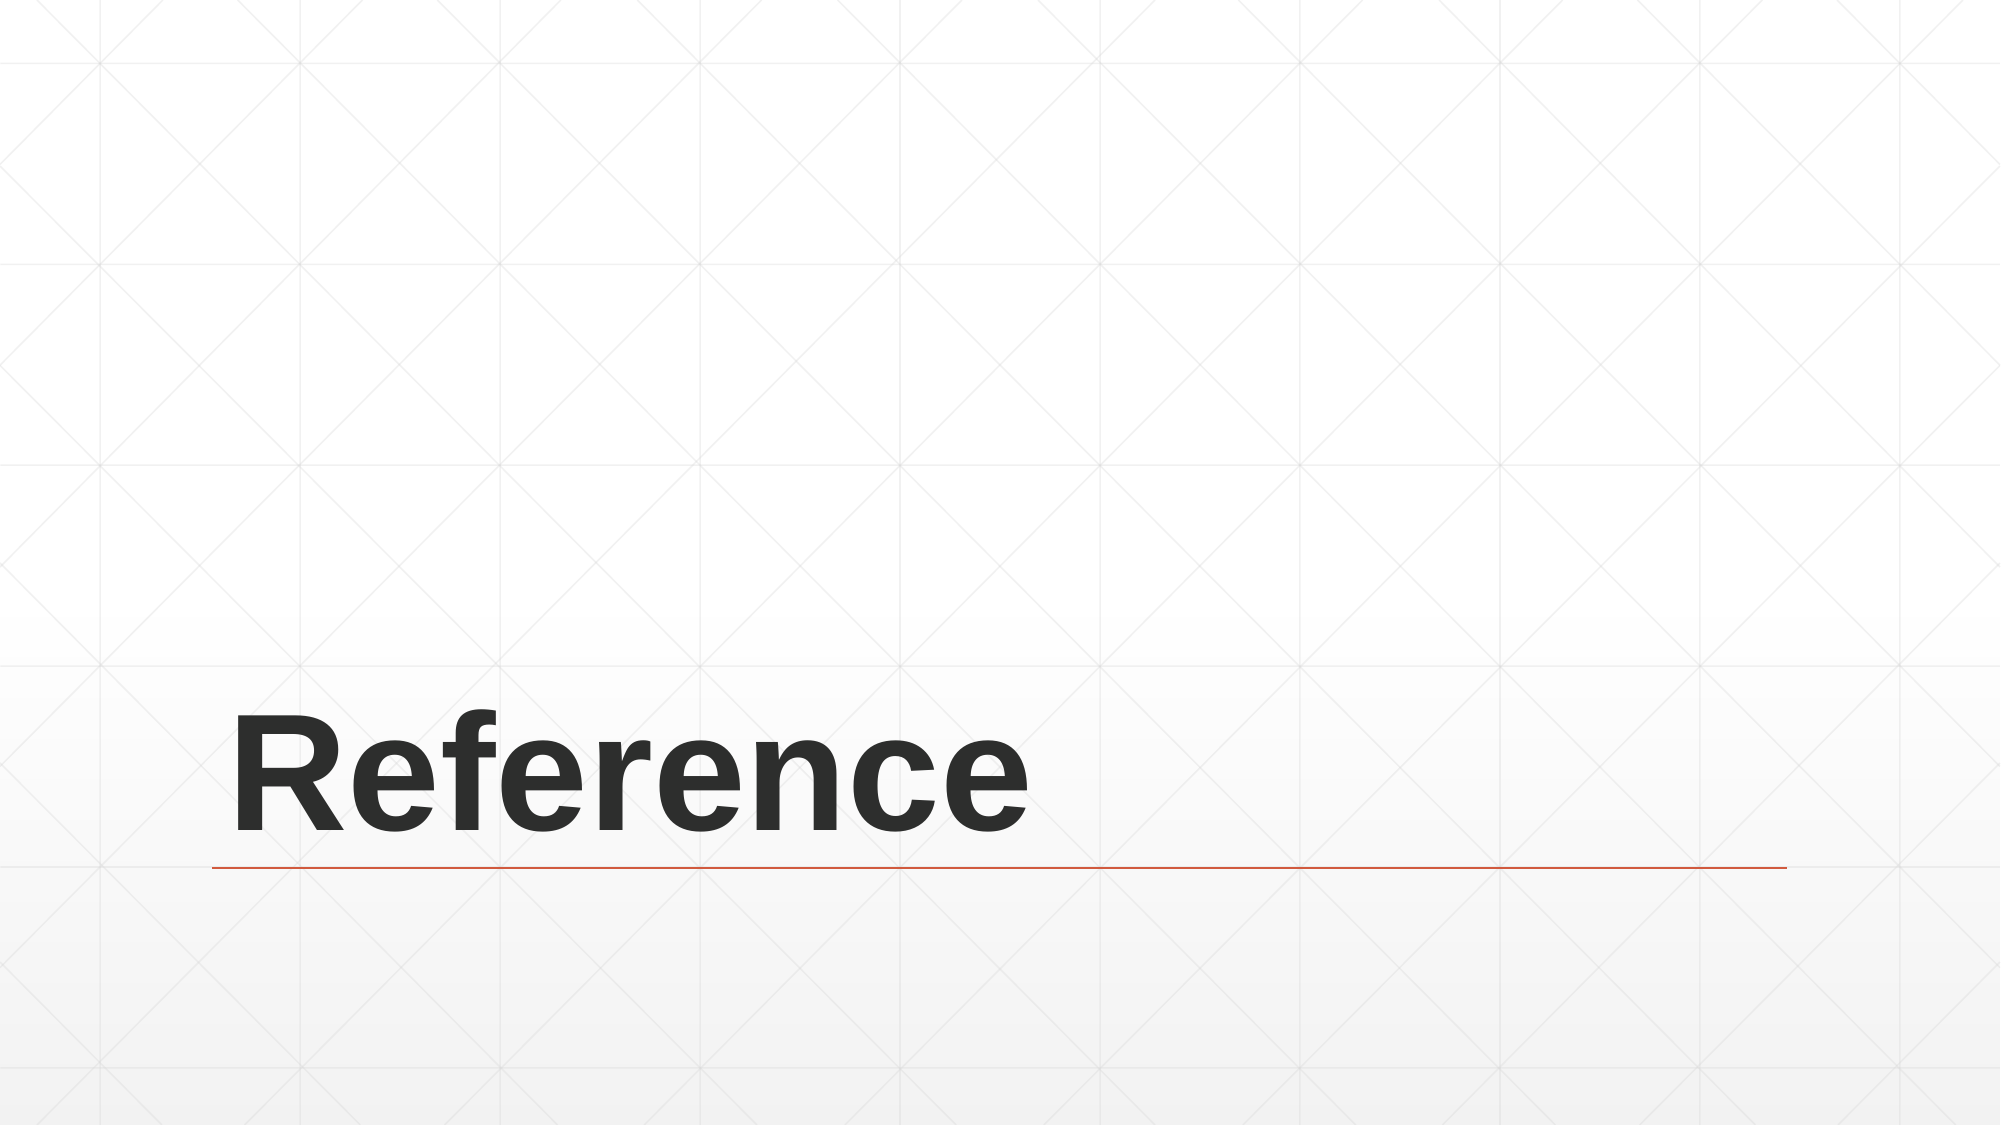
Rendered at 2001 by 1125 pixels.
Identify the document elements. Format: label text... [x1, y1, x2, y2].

title Reference [212, 313, 1788, 869]
